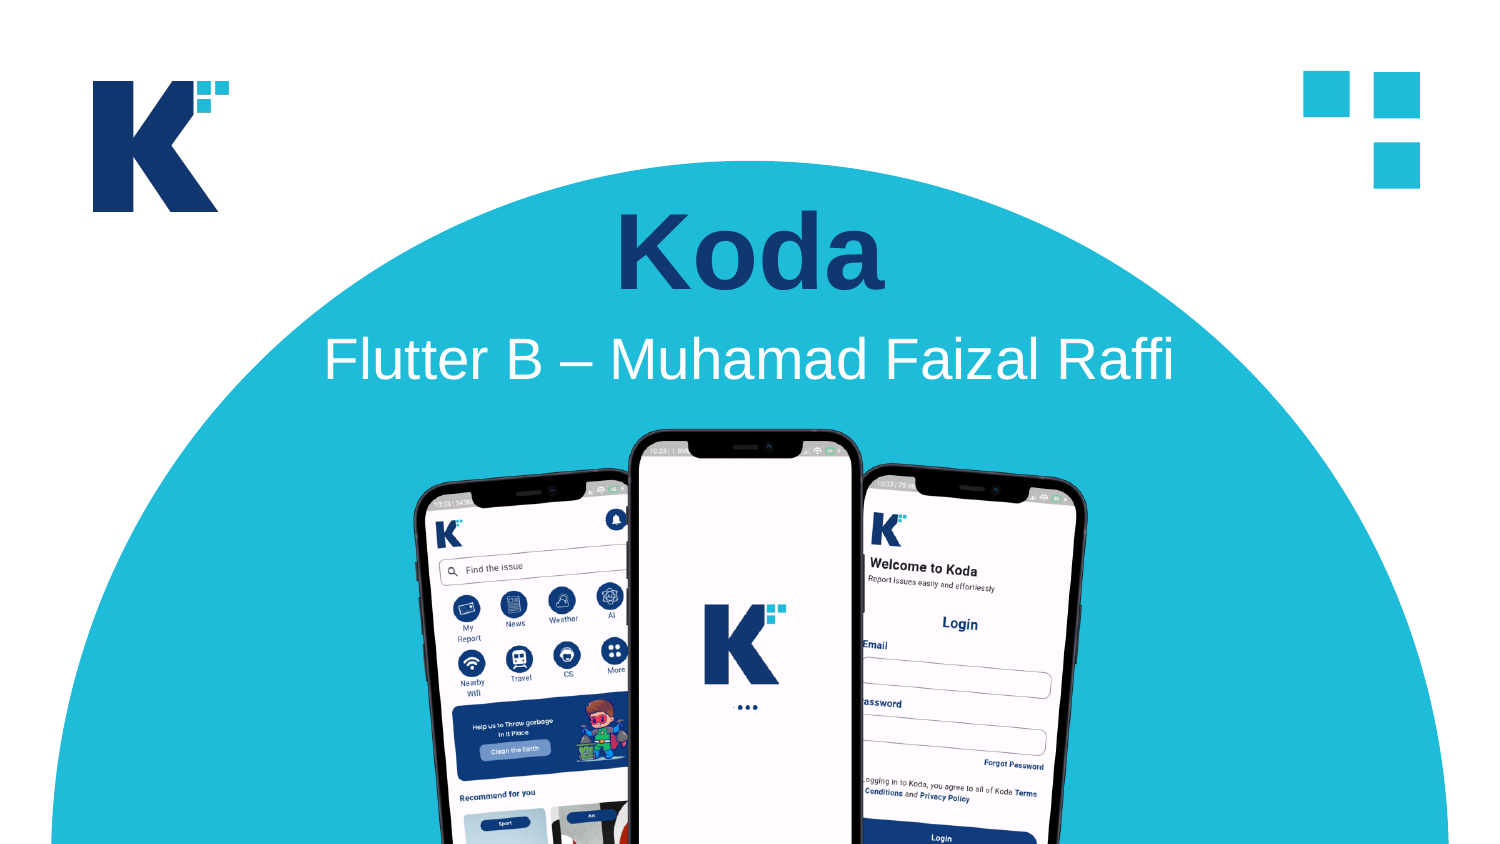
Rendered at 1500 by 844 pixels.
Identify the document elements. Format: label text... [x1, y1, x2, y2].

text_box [1303, 70, 1421, 189]
text_box [49, 442, 401, 844]
title Koda [51, 175, 1449, 311]
text_box [599, 158, 901, 175]
text_box [1099, 442, 1451, 844]
subtitle Flutter B – Muhamad Faizal Raffi [51, 311, 1449, 442]
picture [406, 426, 1094, 844]
picture [93, 81, 229, 212]
